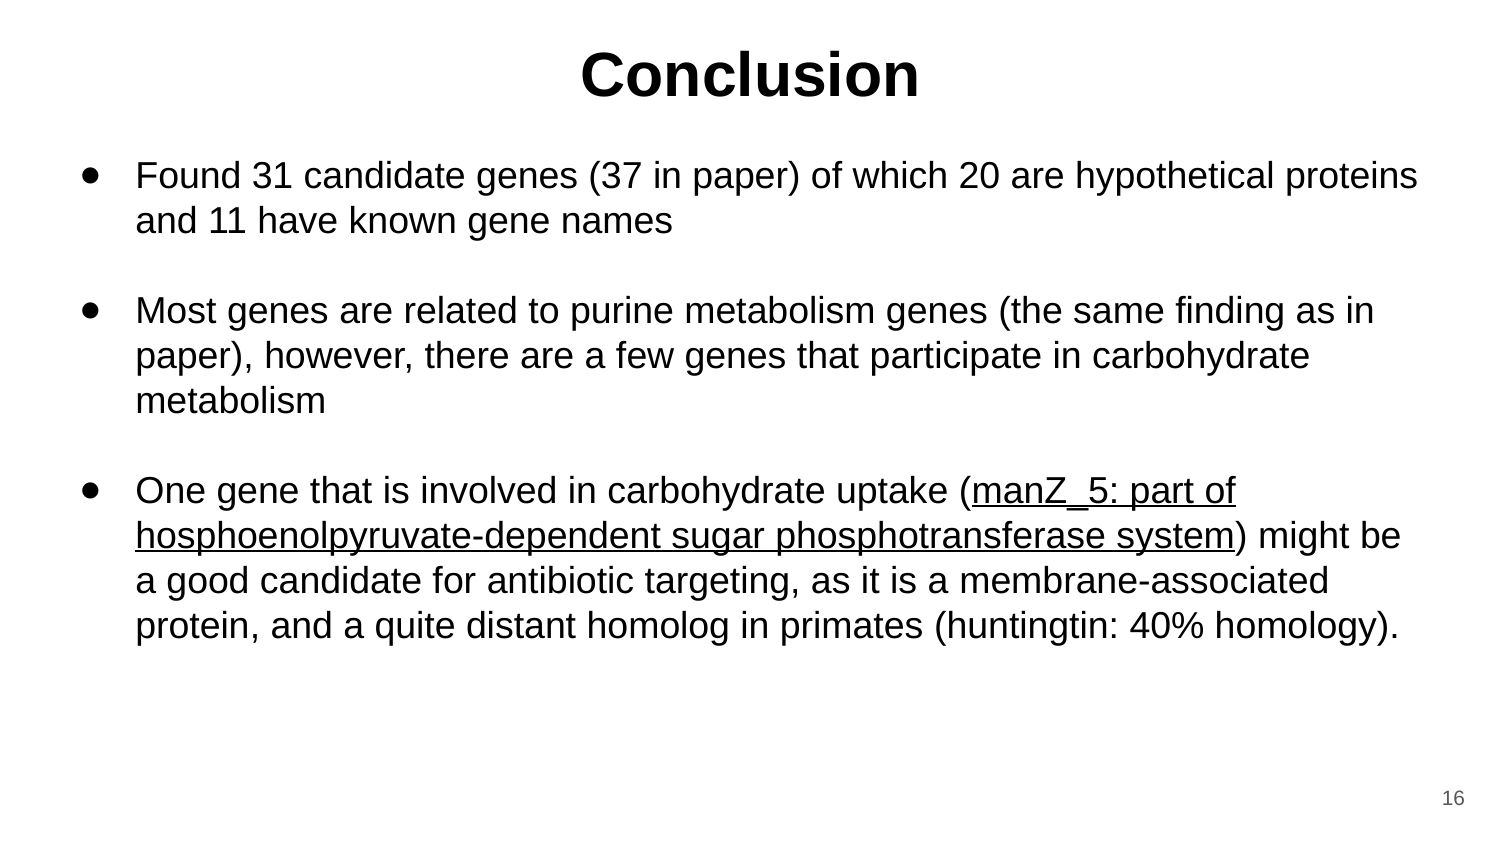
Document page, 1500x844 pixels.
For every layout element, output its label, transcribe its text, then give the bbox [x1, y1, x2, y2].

slide_number ‹#› [1389, 764, 1480, 830]
text_box Conclusion [154, 19, 1348, 135]
text_box Found 31 candidate genes (37 in paper) of which 20 are hypothetical proteins and 11 have known gene names Most genes are related to purine metabolism genes (the same finding as in paper), however, there are a few genes that participate in carbohydrate metabolism One gene that is involved in carbohydrate uptake (manZ_5: part of hosphoenolpyruvate-dependent sugar phosphotransferase system) might be a good candidate for antibiotic targeting, as it is a membrane-associated protein, and a quite distant homolog in primates (huntingtin: 40% homology). [45, 135, 1440, 795]
